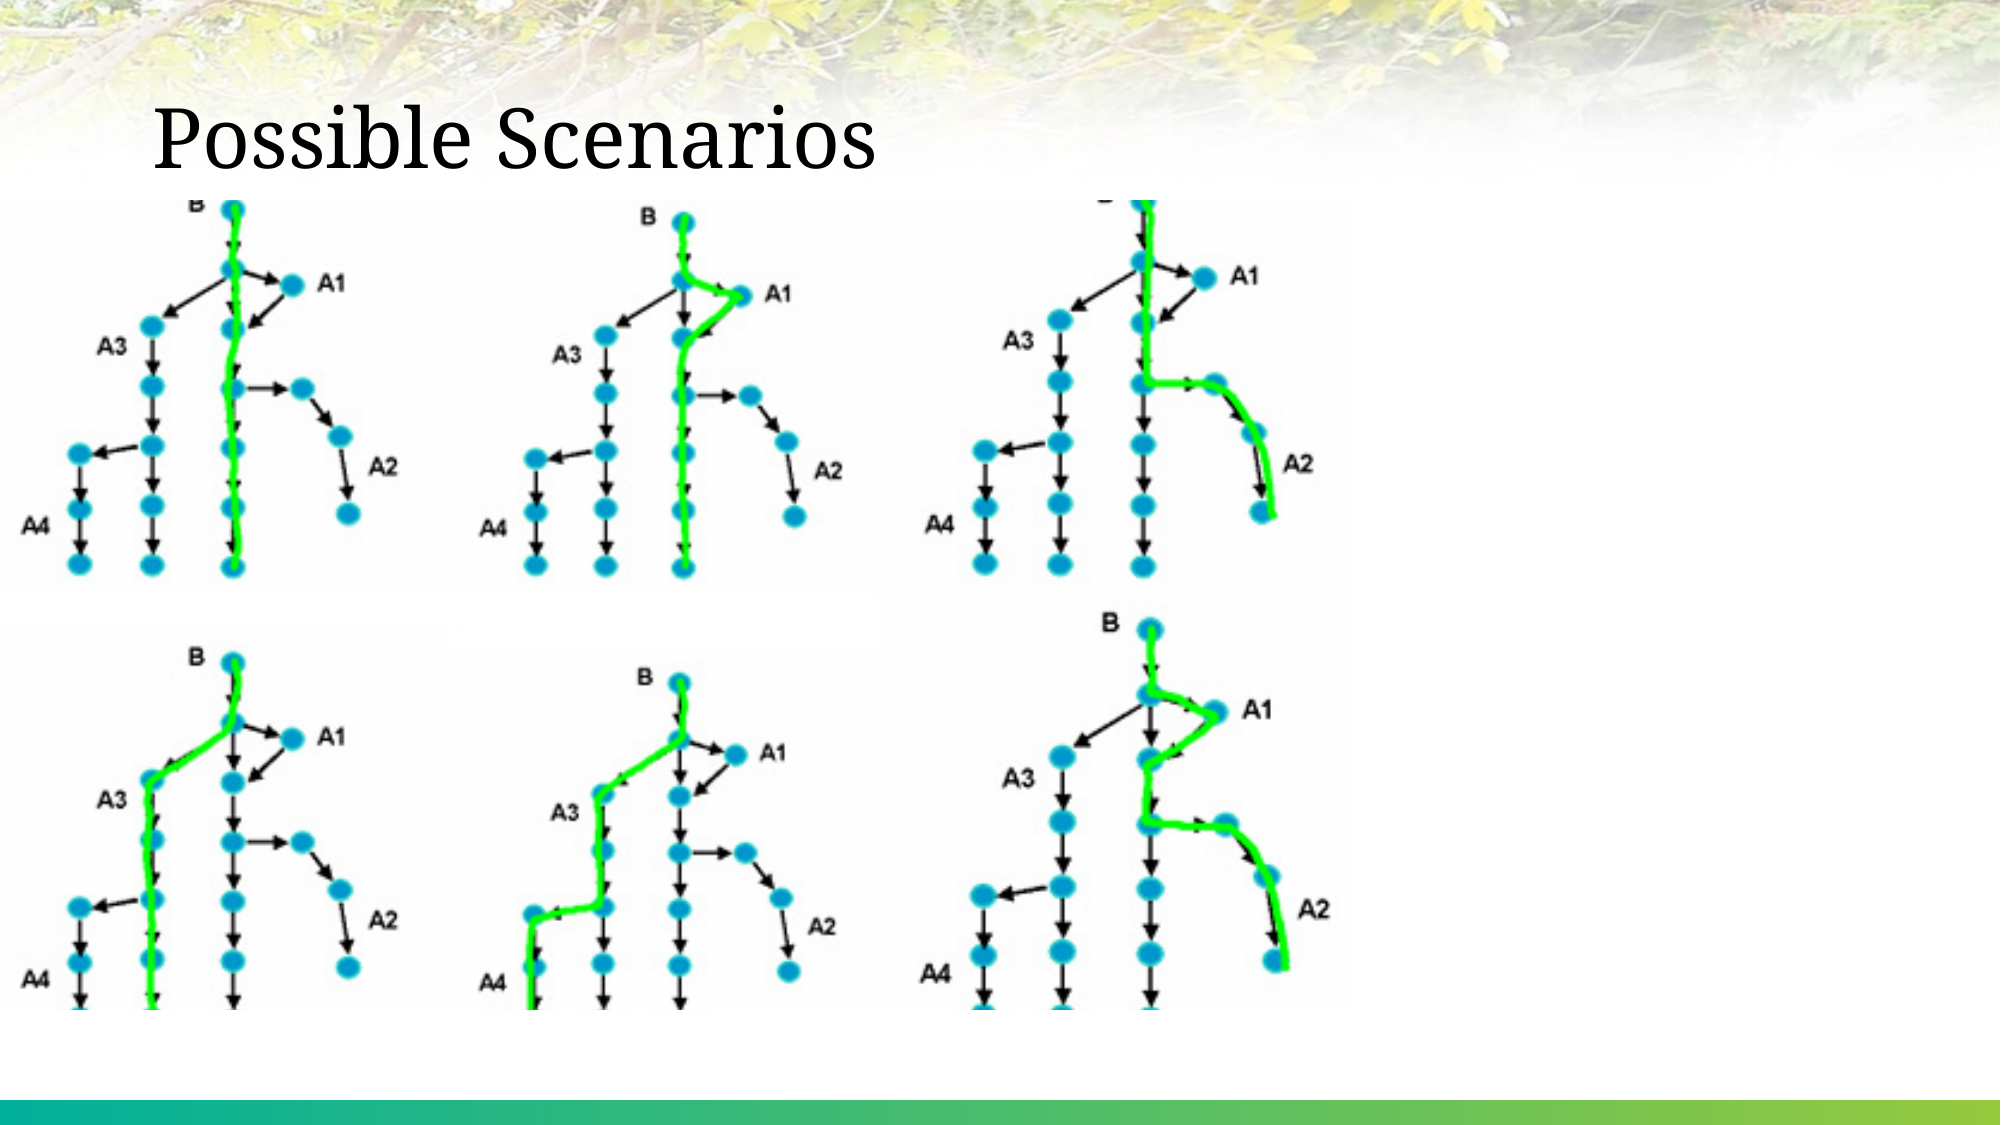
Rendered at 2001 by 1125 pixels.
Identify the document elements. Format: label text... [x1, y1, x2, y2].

title Possible Scenarios [137, 59, 1863, 223]
picture [0, 0, 2000, 182]
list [0, 199, 1351, 1011]
